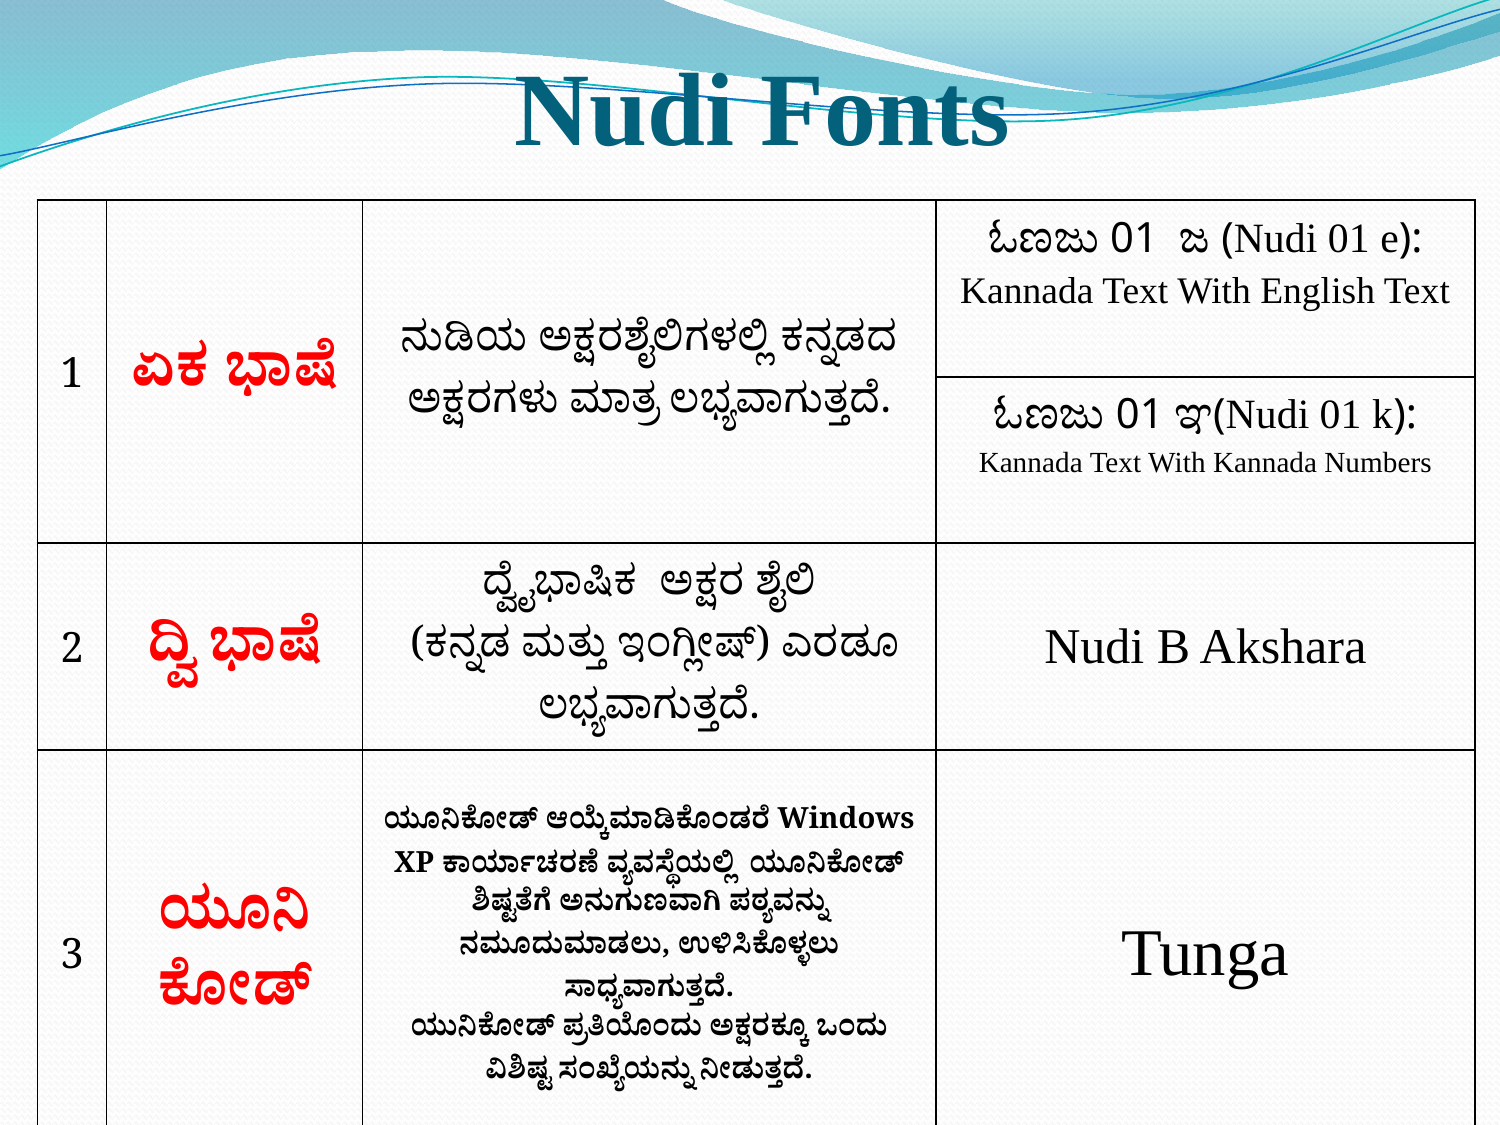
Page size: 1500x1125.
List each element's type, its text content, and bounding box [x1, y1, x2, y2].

title Nudi Fonts [87, 24, 1438, 175]
table_cell ದ್ವಿ ಭಾಷೆ [107, 544, 362, 749]
table_cell 3 [38, 751, 106, 1125]
table_cell ಯೂನಿಕೋಡ್ ಆಯ್ಕೆಮಾಡಿಕೊಂಡರೆ Windows XP ಕಾರ್ಯಾಚರಣೆ ವ್ಯವಸ್ಥೆಯಲ್ಲಿ ಯೂನಿಕೋಡ್ ಶಿಷ್ಟತೆಗೆ ಅನುಗುಣವಾಗಿ ಪಠ್ಯವನ್ನು ನಮೂದುಮಾಡಲು, ಉಳಿಸಿಕೊಳ್ಳಲು ಸಾಧ್ಯವಾಗುತ್ತದೆ. ಯುನಿಕೋಡ್ ಪ್ರತಿಯೊಂದು ಅಕ್ಷರಕ್ಕೂ ಒಂದು ವಿಶಿಷ್ಟ ಸಂಖ್ಯೆಯನ್ನು ನೀಡುತ್ತದೆ. [363, 751, 935, 1125]
table_cell ಯೂನಿಕೋಡ್ [107, 751, 362, 1125]
table_header 1 [38, 201, 106, 542]
table_header ಏಕ ಭಾಷೆ [107, 201, 362, 542]
table_header ಓಣಜು 01 ಜ (Nudi 01 e): Kannada Text With English Text [937, 201, 1474, 376]
table_cell Tunga [937, 751, 1474, 1125]
table_cell ದ್ವೈಭಾಷಿಕ ಅಕ್ಷರ ಶೈಲಿ (ಕನ್ನಡ ಮತ್ತು ಇಂಗ್ಲೀಷ್) ಎರಡೂ ಲಭ್ಯವಾಗುತ್ತದೆ. [363, 544, 935, 749]
table_cell 2 [38, 544, 106, 749]
table_cell Nudi B Akshara [937, 544, 1474, 749]
table_cell ಓಣಜು 01 ಞ(Nudi 01 k): Kannada Text With Kannada Numbers [937, 378, 1474, 542]
table_header ನುಡಿಯ ಅಕ್ಷರಶೈಲಿಗಳಲ್ಲಿ ಕನ್ನಡದ ಅಕ್ಷರಗಳು ಮಾತ್ರ ಲಭ್ಯವಾಗುತ್ತದೆ. [363, 201, 935, 542]
